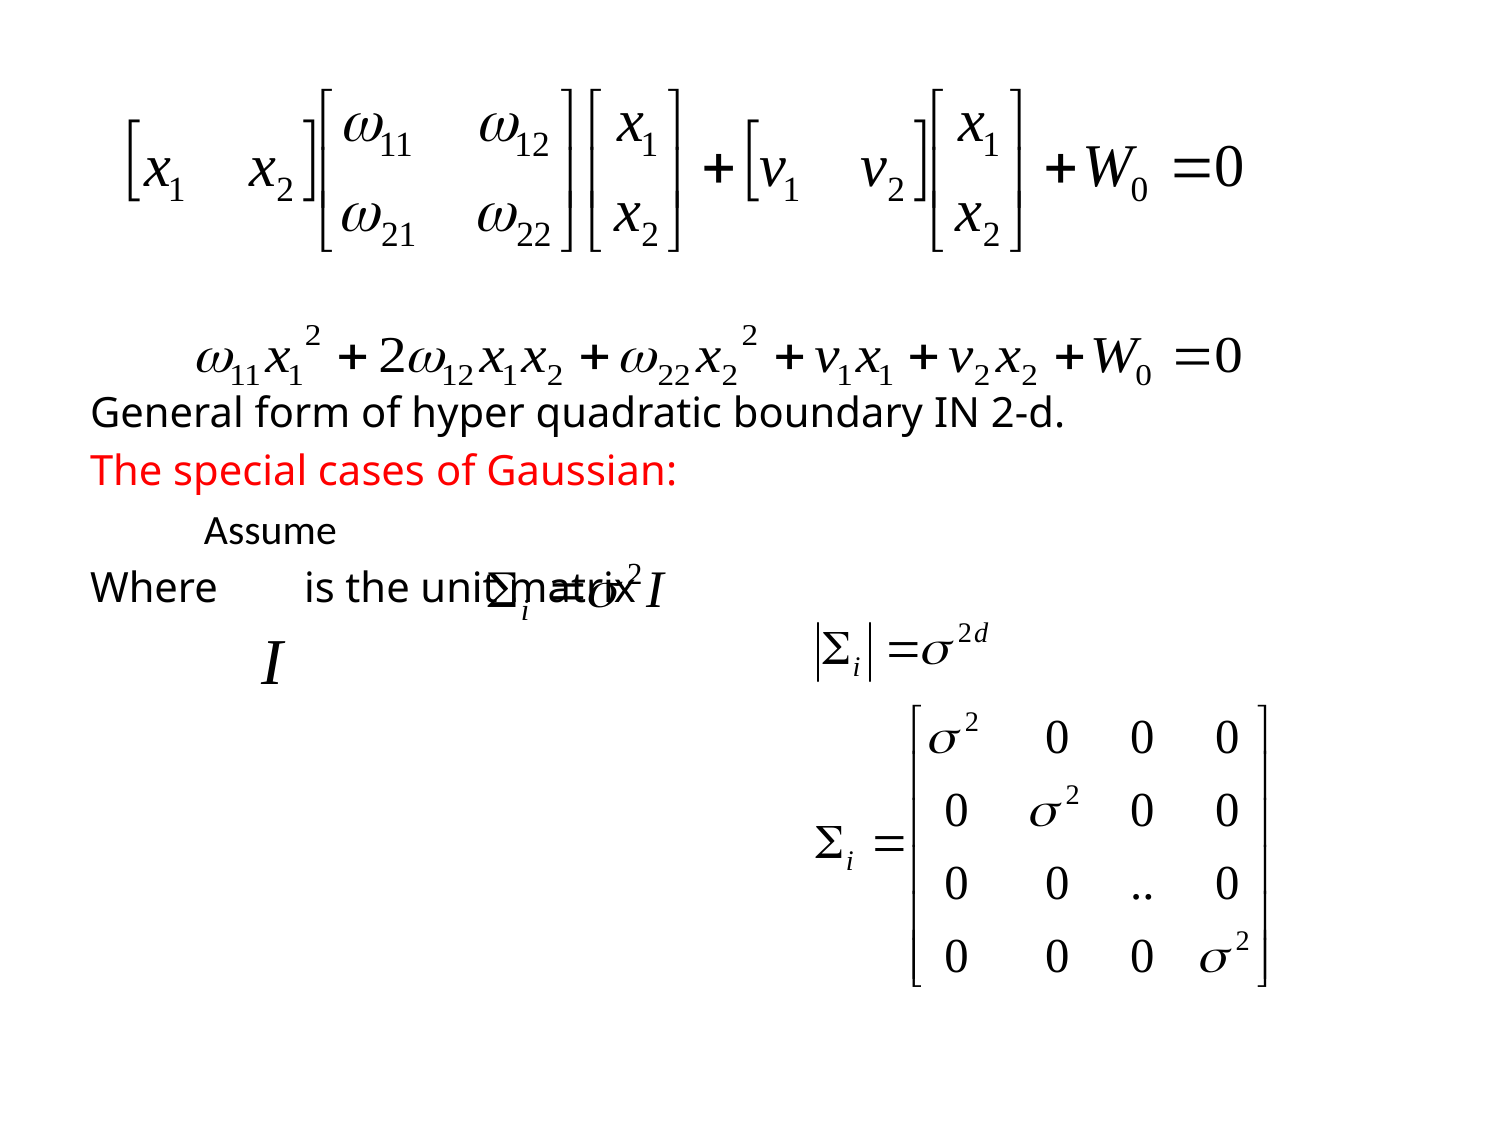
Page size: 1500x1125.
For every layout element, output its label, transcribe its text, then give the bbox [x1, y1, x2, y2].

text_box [117, 74, 1253, 267]
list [480, 550, 679, 635]
list General form of hyper quadratic boundary IN 2-d. The special cases of Gaussian: Assume Where is the unit matrix [75, 62, 1450, 1005]
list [249, 624, 305, 696]
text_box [187, 312, 1251, 399]
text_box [808, 609, 1284, 999]
